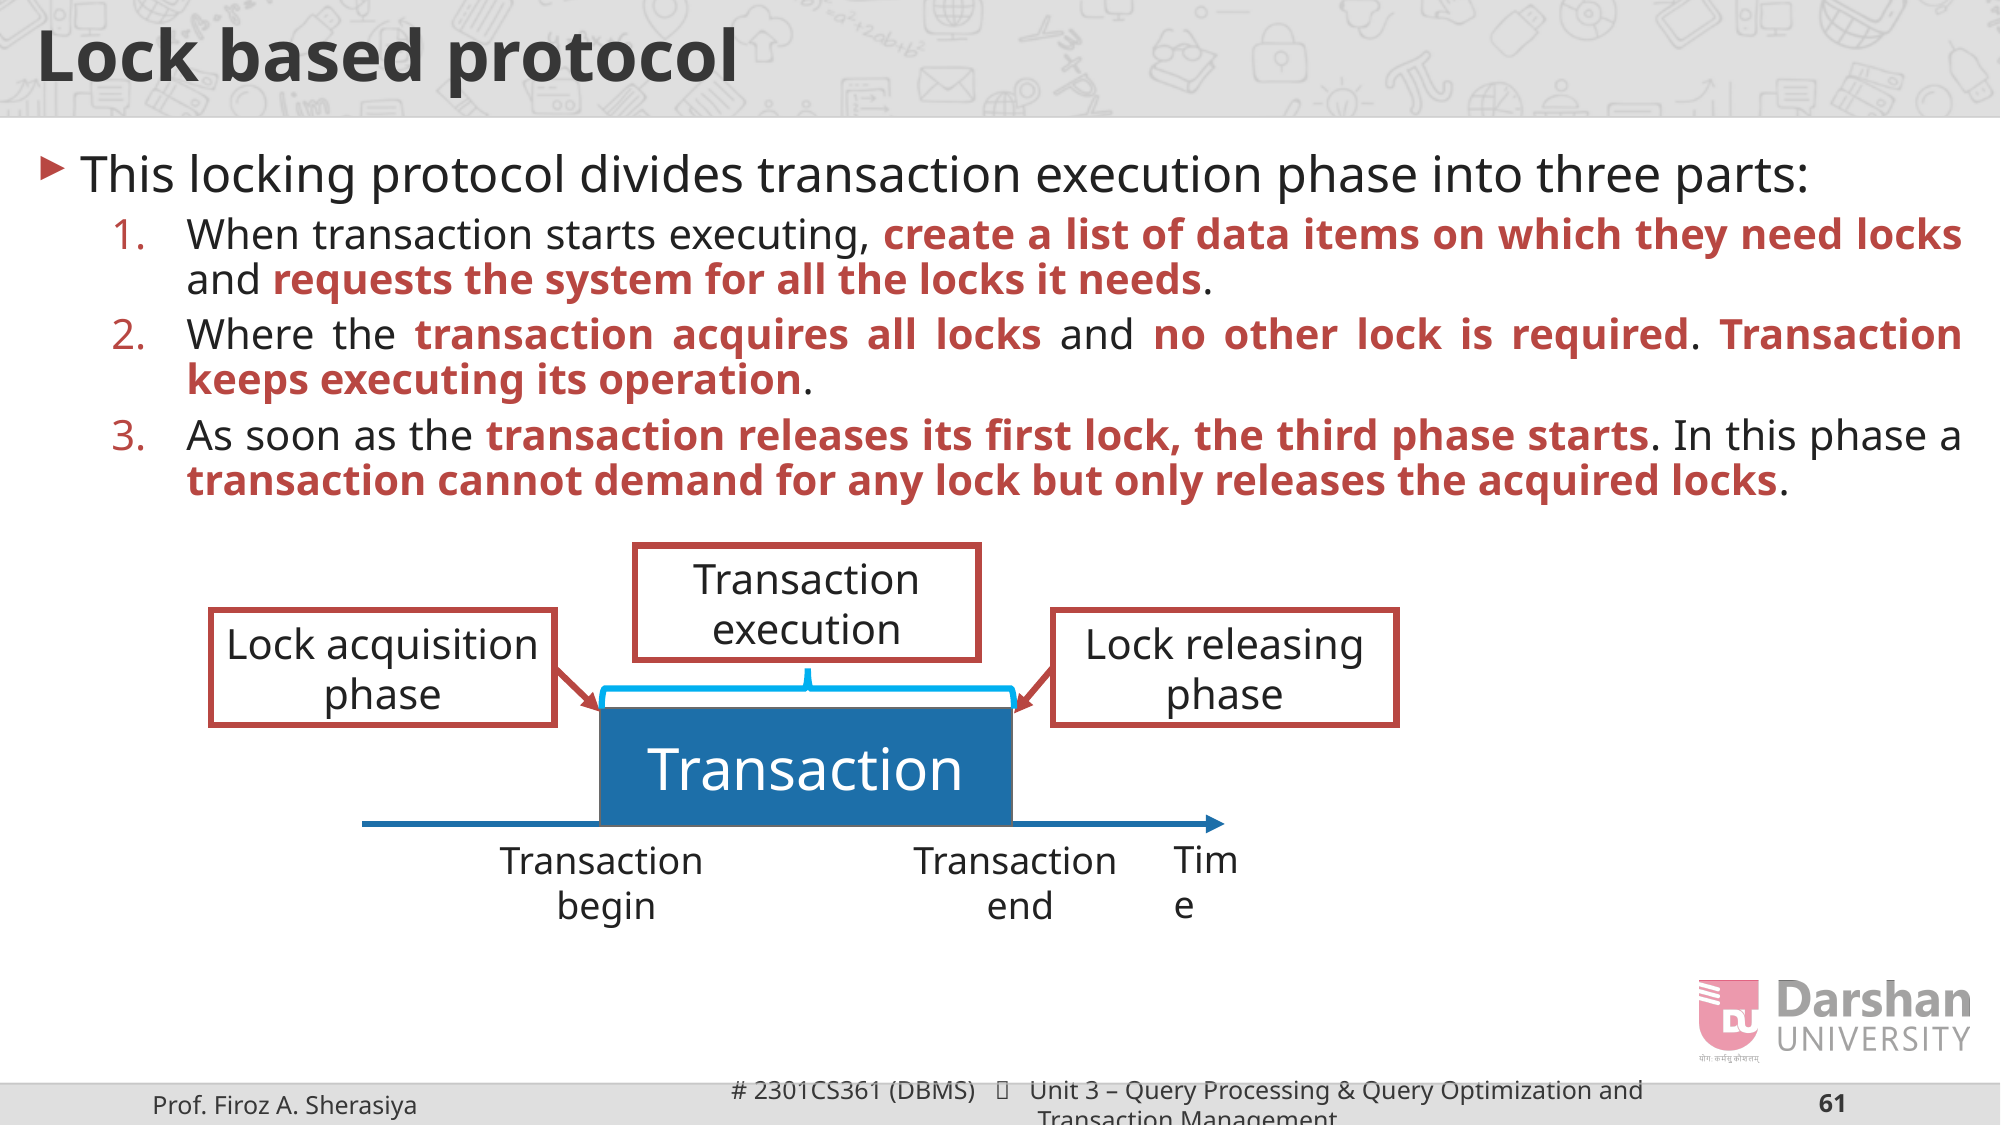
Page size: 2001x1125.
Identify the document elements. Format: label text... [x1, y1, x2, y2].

text_box Time [1158, 828, 1275, 934]
text_box Transaction [599, 707, 1013, 823]
text_box Lock acquisition phase [210, 609, 555, 726]
text_box Lock releasing phase [1052, 609, 1398, 726]
text_box Transaction begin [481, 829, 722, 934]
text_box [601, 668, 1014, 709]
table_cell T4 [1699, 1059, 1970, 1063]
list This locking protocol divides transaction execution phase into three parts: When transaction starts executing, create a list of data items on which they need locks and requests the system for all the locks it needs. Where the transaction acquires all locks and no other lock is required. Transaction keeps executing its operation. As soon as the transaction releases its first lock, the third phase starts. In this phase a transaction cannot demand for any lock but only releases the acquired locks. [21, 141, 1979, 1059]
text_box Transaction execution [634, 544, 980, 661]
text_box Transaction end [895, 829, 1136, 934]
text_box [554, 668, 600, 712]
title Lock based protocol [0, 0, 2000, 117]
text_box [1014, 668, 1053, 714]
